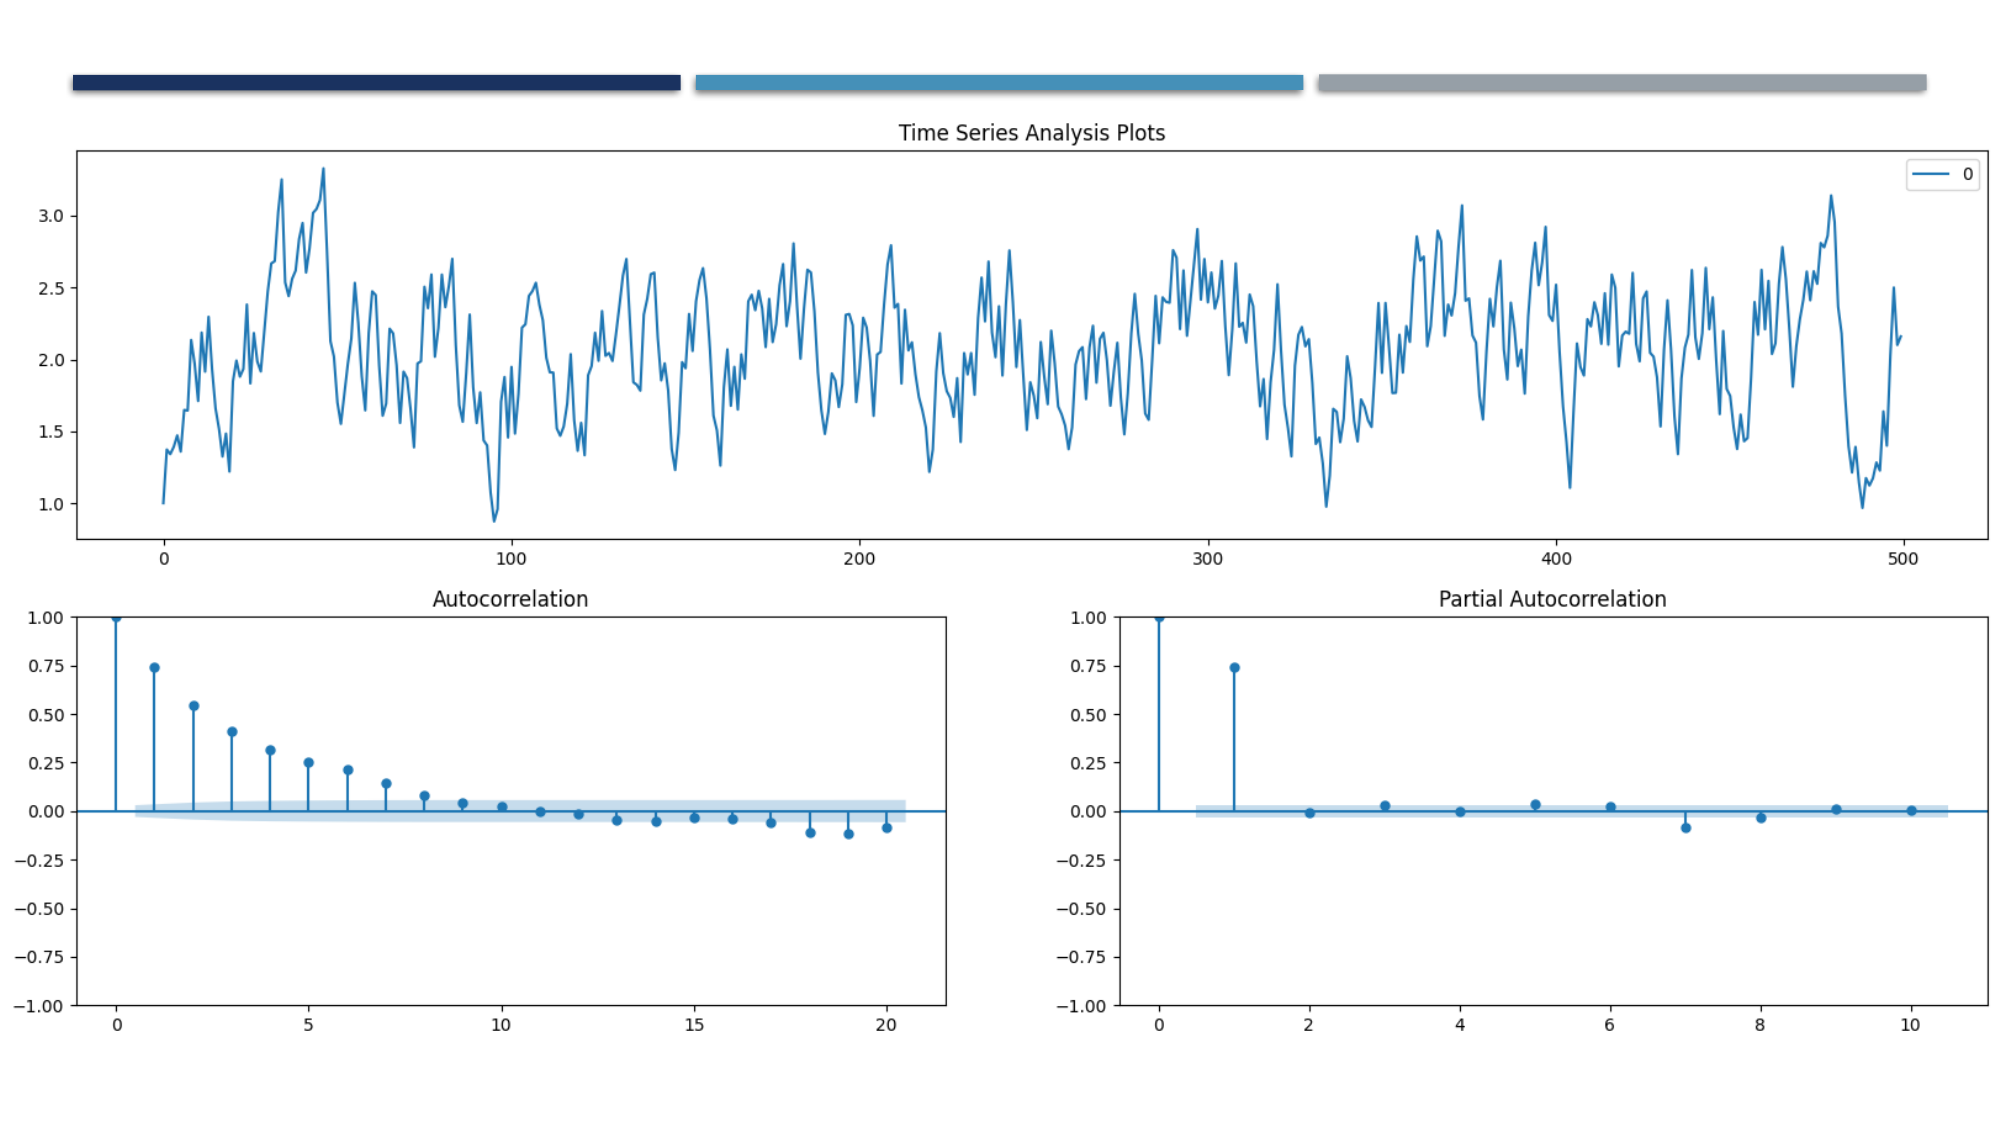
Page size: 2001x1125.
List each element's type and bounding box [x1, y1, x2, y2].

picture [0, 110, 2000, 1048]
